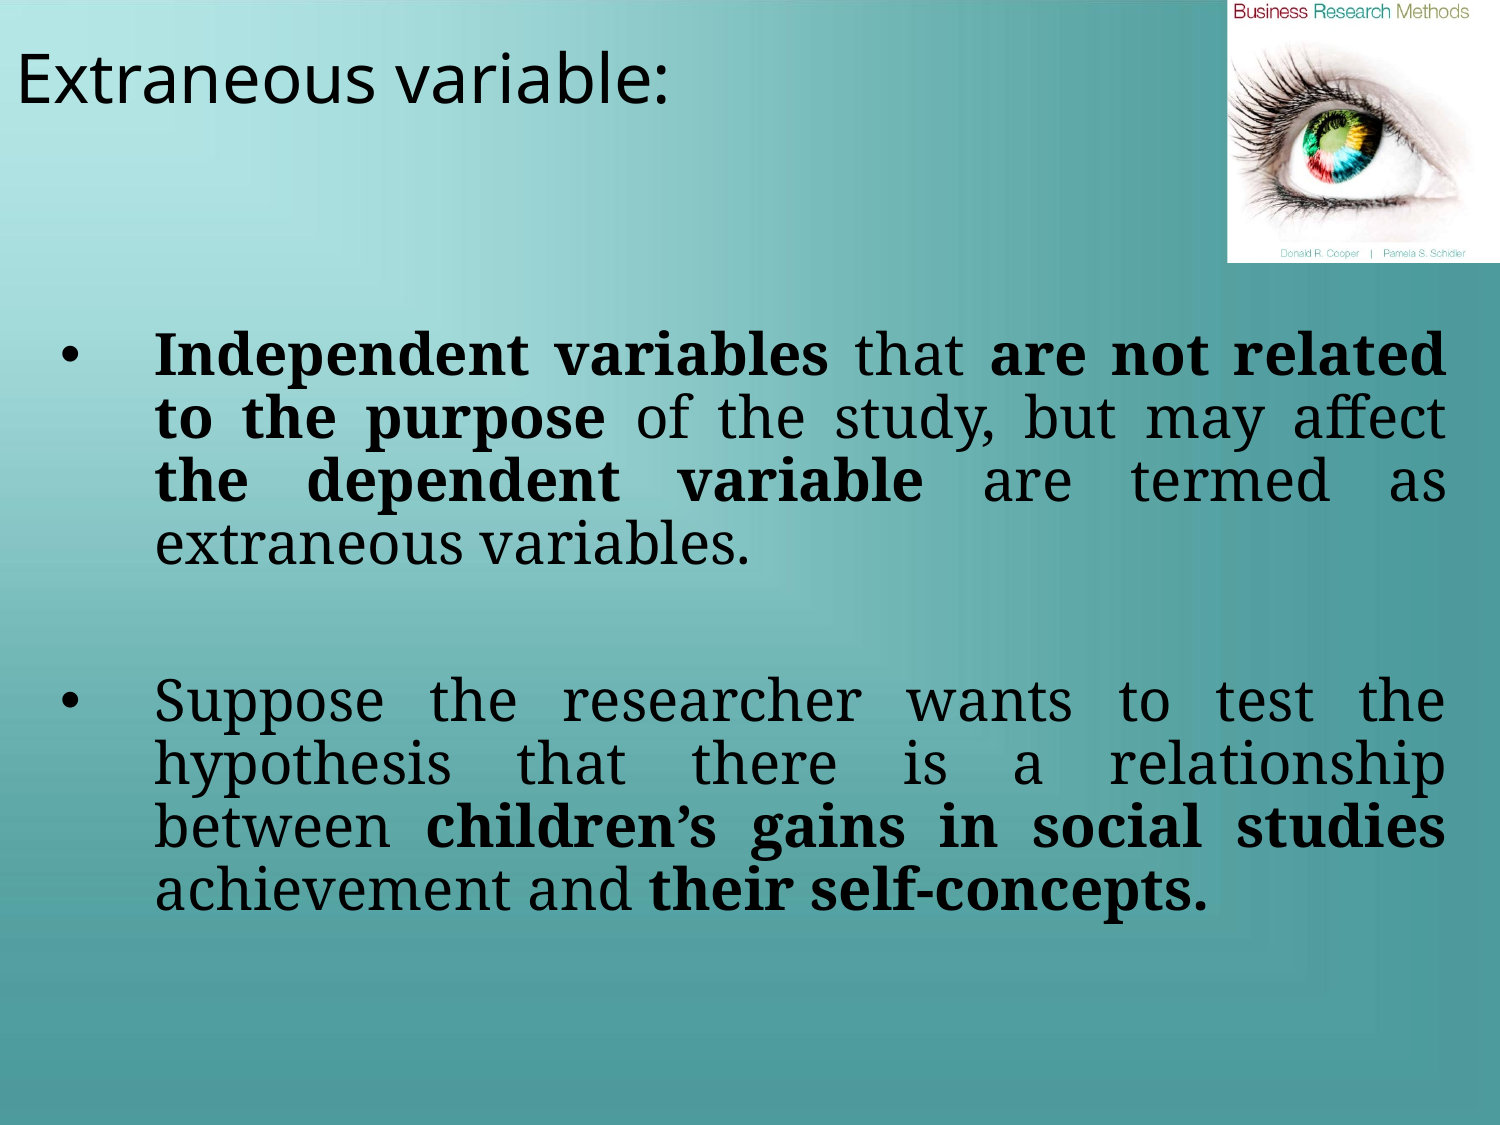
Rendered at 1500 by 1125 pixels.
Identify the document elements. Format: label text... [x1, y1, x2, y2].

list Independent variables that are not related to the purpose of the study, but may affect the dependent variable are termed as extraneous variables. Suppose the researcher wants to test the hypothesis that there is a relationship between children’s gains in social studies achievement and their self-concepts. [45, 317, 1463, 1061]
picture [0, 0, 1500, 1125]
title Extraneous variable: [0, 0, 1350, 176]
